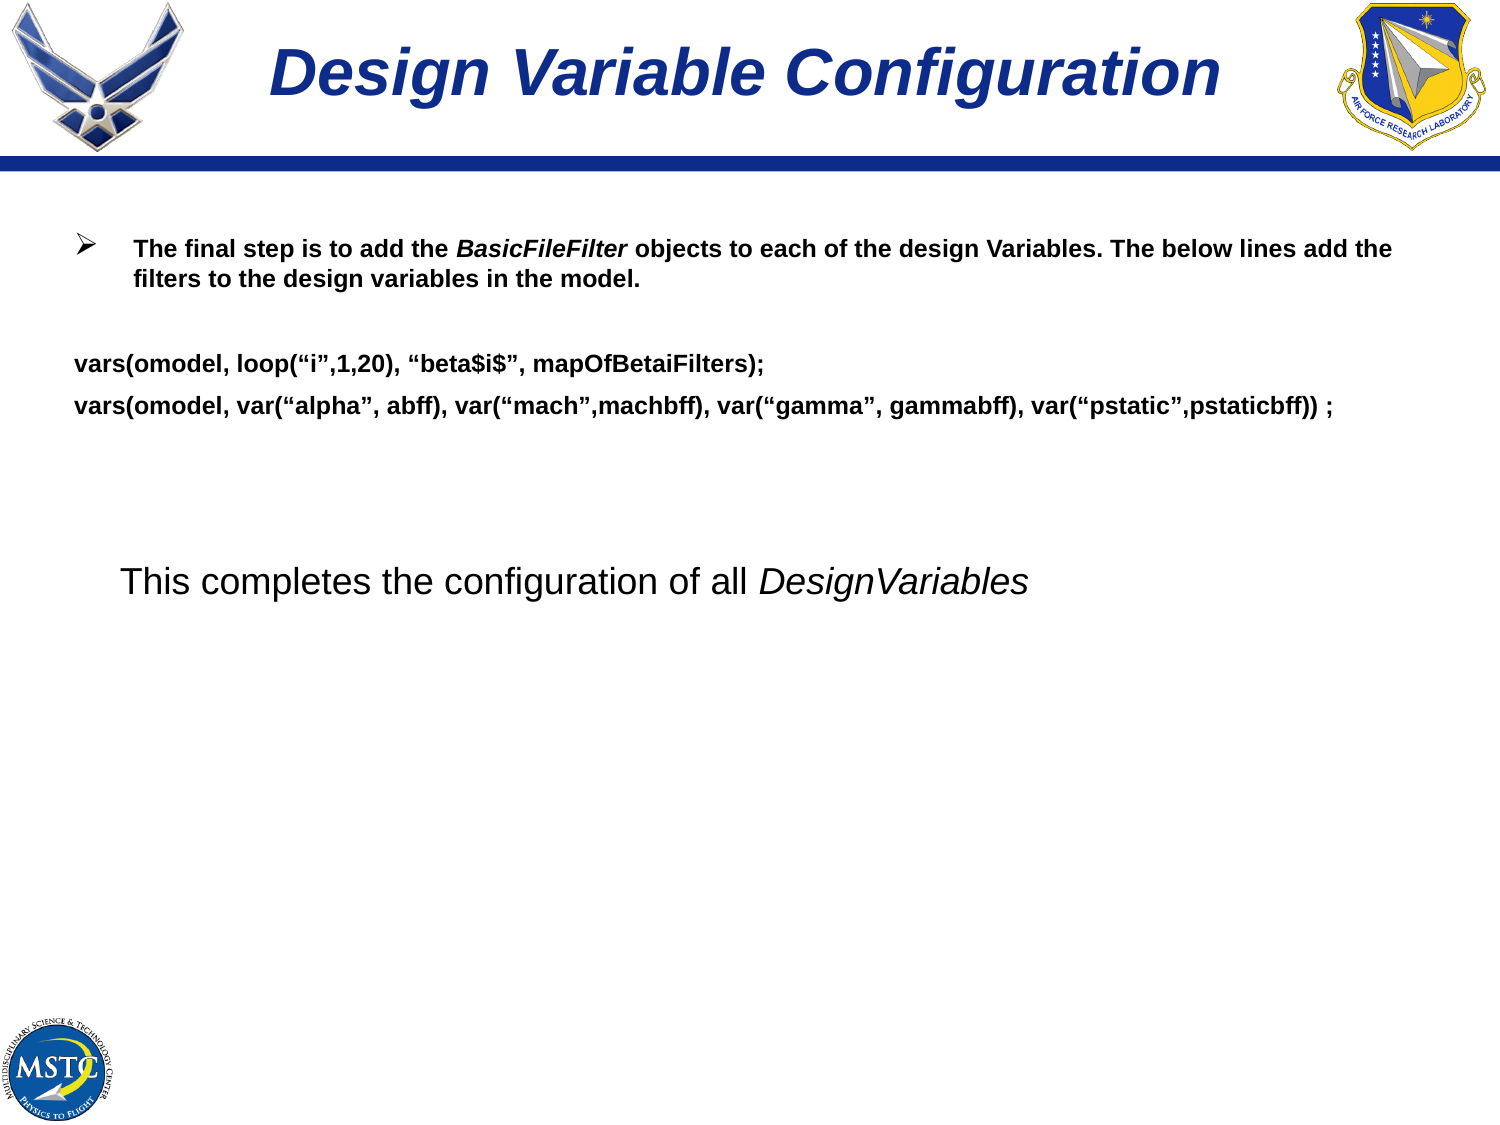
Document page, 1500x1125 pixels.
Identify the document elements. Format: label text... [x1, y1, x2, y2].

title Design Variable Configuration [162, 2, 1338, 149]
text_box This completes the configuration of all DesignVariables [105, 549, 1045, 610]
picture [2, 0, 198, 156]
list The final step is to add the BasicFileFilter objects to each of the design Variables. The below lines add the filters to the design variables in the model. vars(omodel, loop(“i”,1,20), “beta$i$”, mapOfBetaiFilters); vars(omodel, var(“alpha”, abff), var(“mach”,machbff), var(“gamma”, gammabff), var(“pstatic”,pstaticbff)) ; [58, 224, 1457, 1085]
picture [0, 1016, 113, 1121]
picture [1337, 3, 1486, 151]
